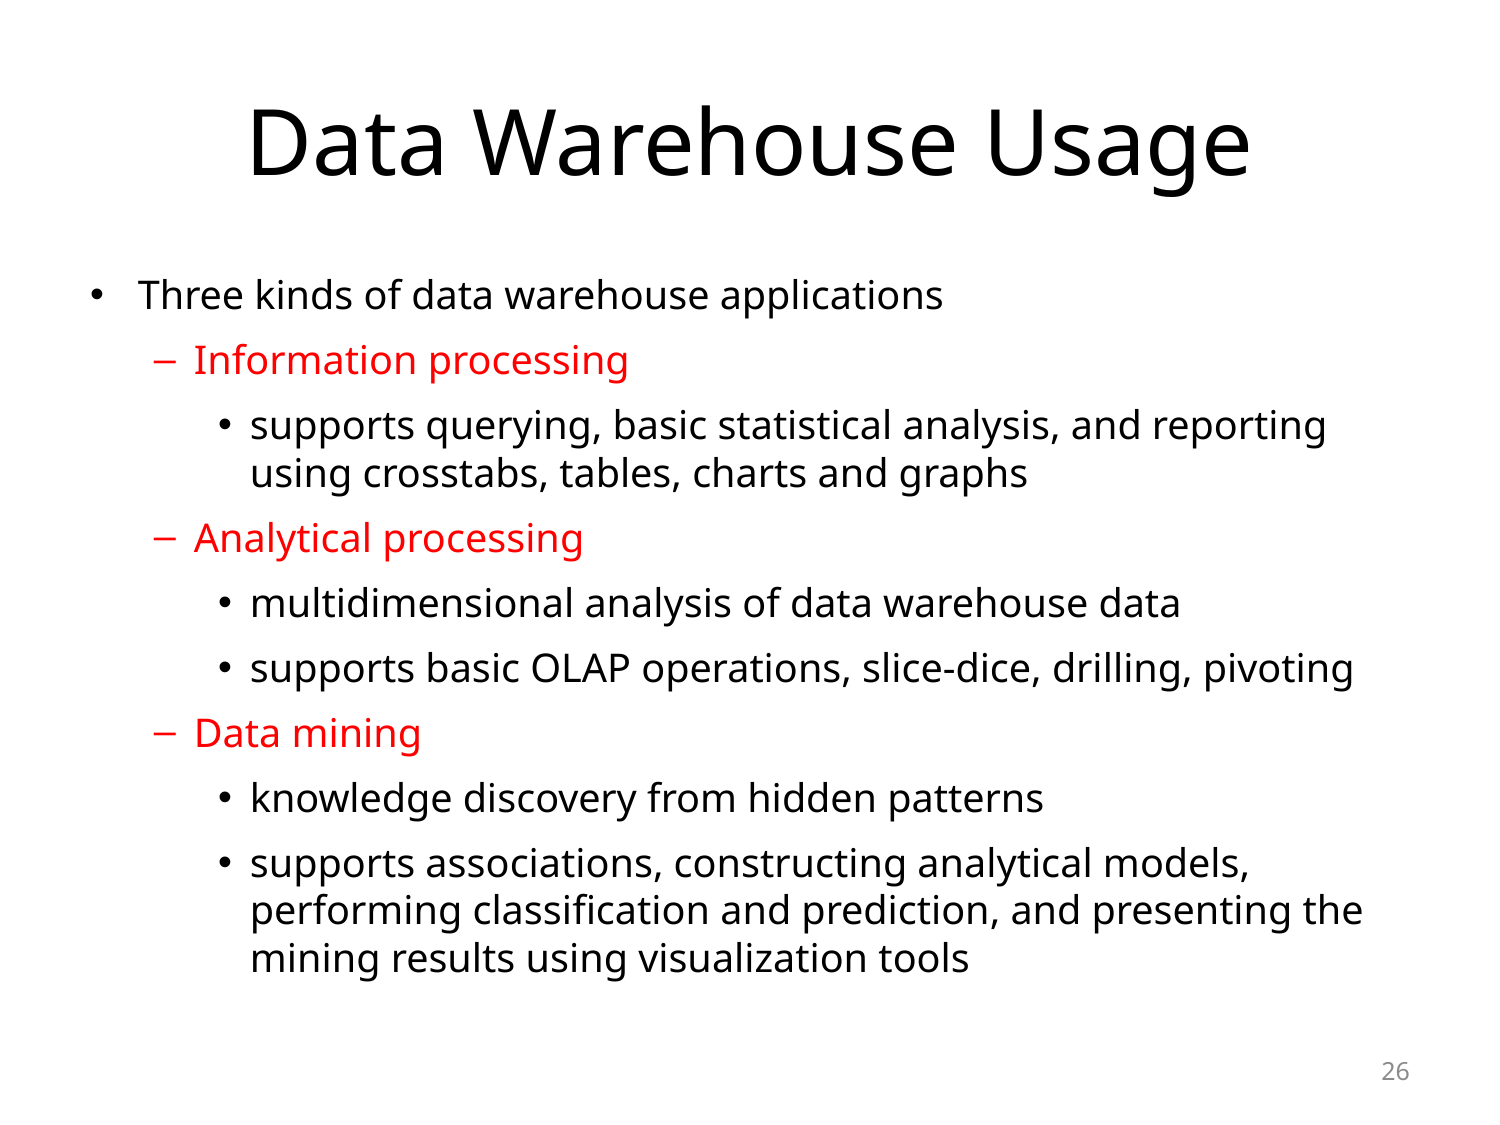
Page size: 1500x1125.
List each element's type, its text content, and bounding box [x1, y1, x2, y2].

slide_number 26 [1074, 1042, 1425, 1103]
title Data Warehouse Usage [75, 45, 1425, 233]
list Three kinds of data warehouse applications Information processing supports querying, basic statistical analysis, and reporting using crosstabs, tables, charts and graphs Analytical processing multidimensional analysis of data warehouse data supports basic OLAP operations, slice-dice, drilling, pivoting Data mining knowledge discovery from hidden patterns supports associations, constructing analytical models, performing classification and prediction, and presenting the mining results using visualization tools [75, 262, 1425, 1005]
